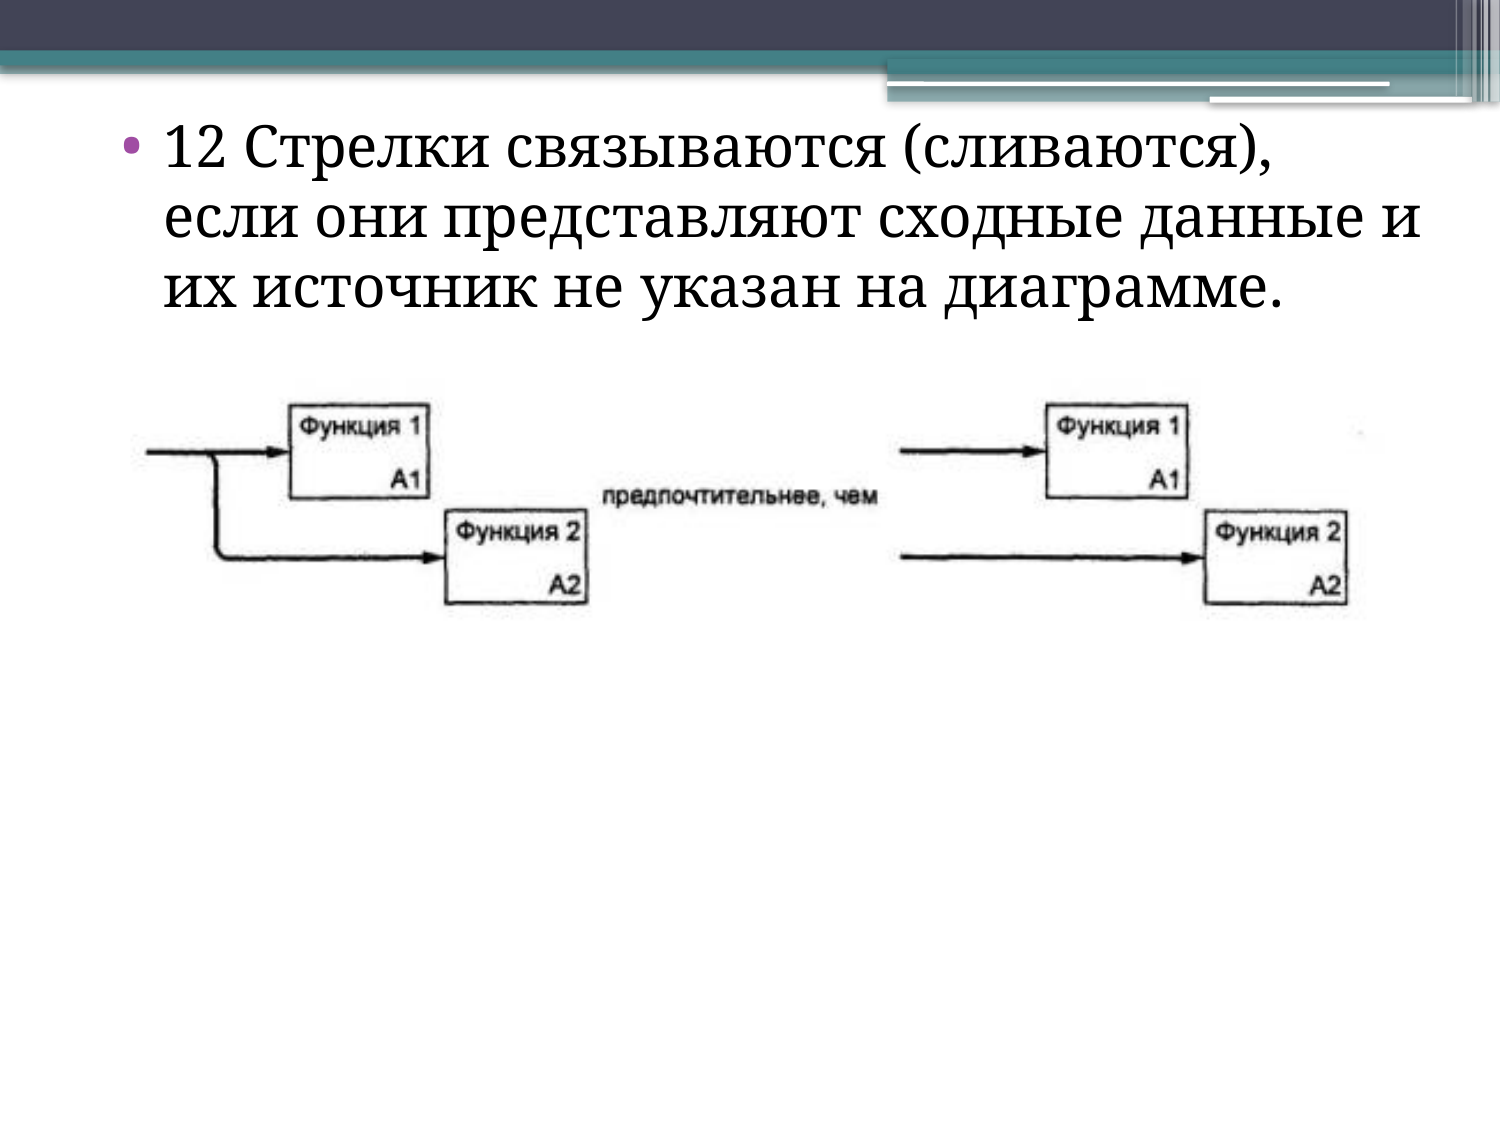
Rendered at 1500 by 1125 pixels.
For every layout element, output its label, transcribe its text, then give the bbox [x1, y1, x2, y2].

picture [76, 361, 1431, 634]
list 12 Стрелки связываются (сливаются), если они представляют сходные данные и их источник не указан на диаграмме. [88, 101, 1439, 812]
